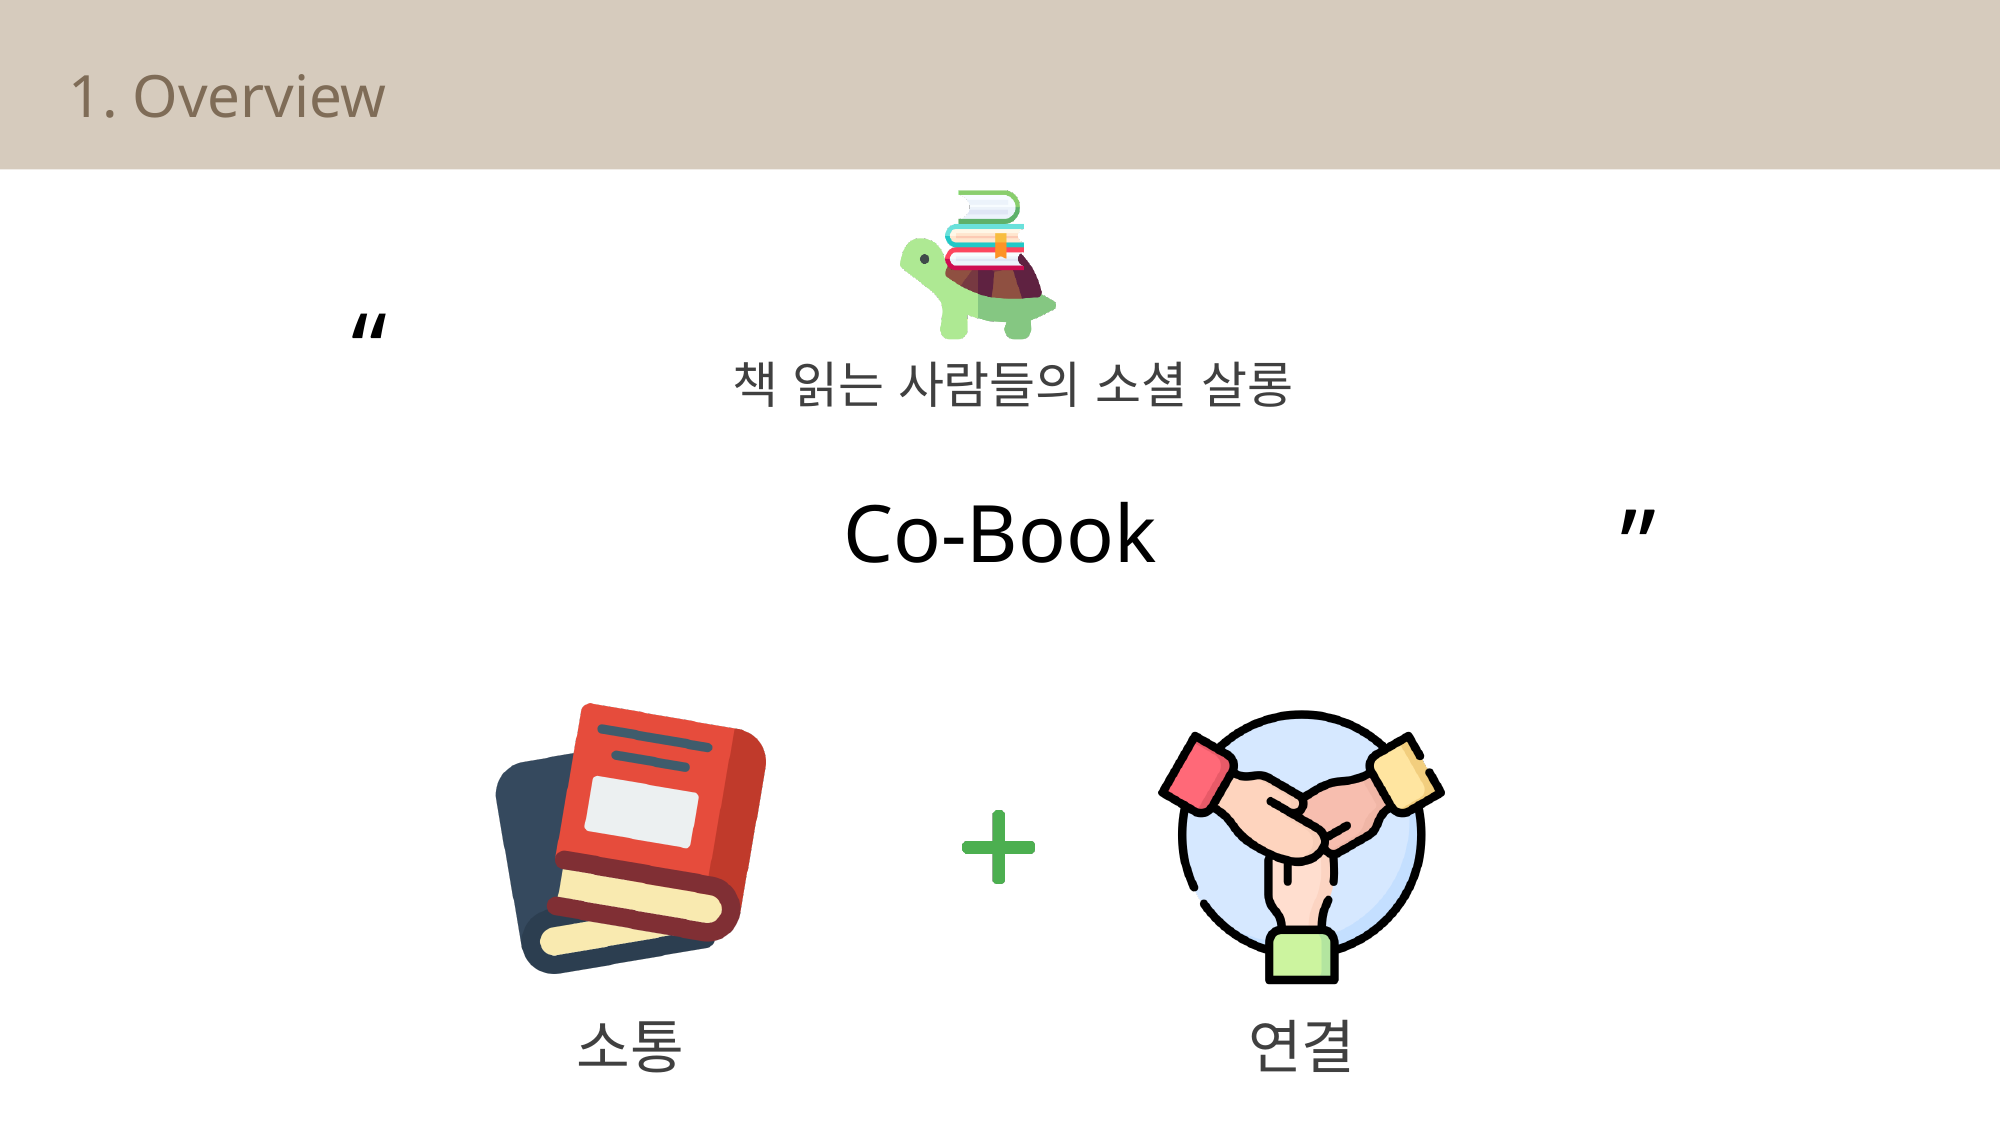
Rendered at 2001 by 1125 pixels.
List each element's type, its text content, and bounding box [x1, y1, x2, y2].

text_box 연결 [1233, 991, 1371, 1088]
picture [495, 703, 766, 975]
text_box 1. Overview [54, 51, 402, 137]
text_box 소통 [561, 975, 699, 1088]
text_box ” [1606, 474, 1672, 609]
text_box 책 읽는 사람들의 소셜 살롱 Co-Book [408, 346, 1592, 587]
picture [962, 810, 1035, 884]
text_box [0, 168, 2000, 1125]
text_box “ [336, 278, 426, 413]
picture [1157, 703, 1445, 991]
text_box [900, 188, 1056, 371]
